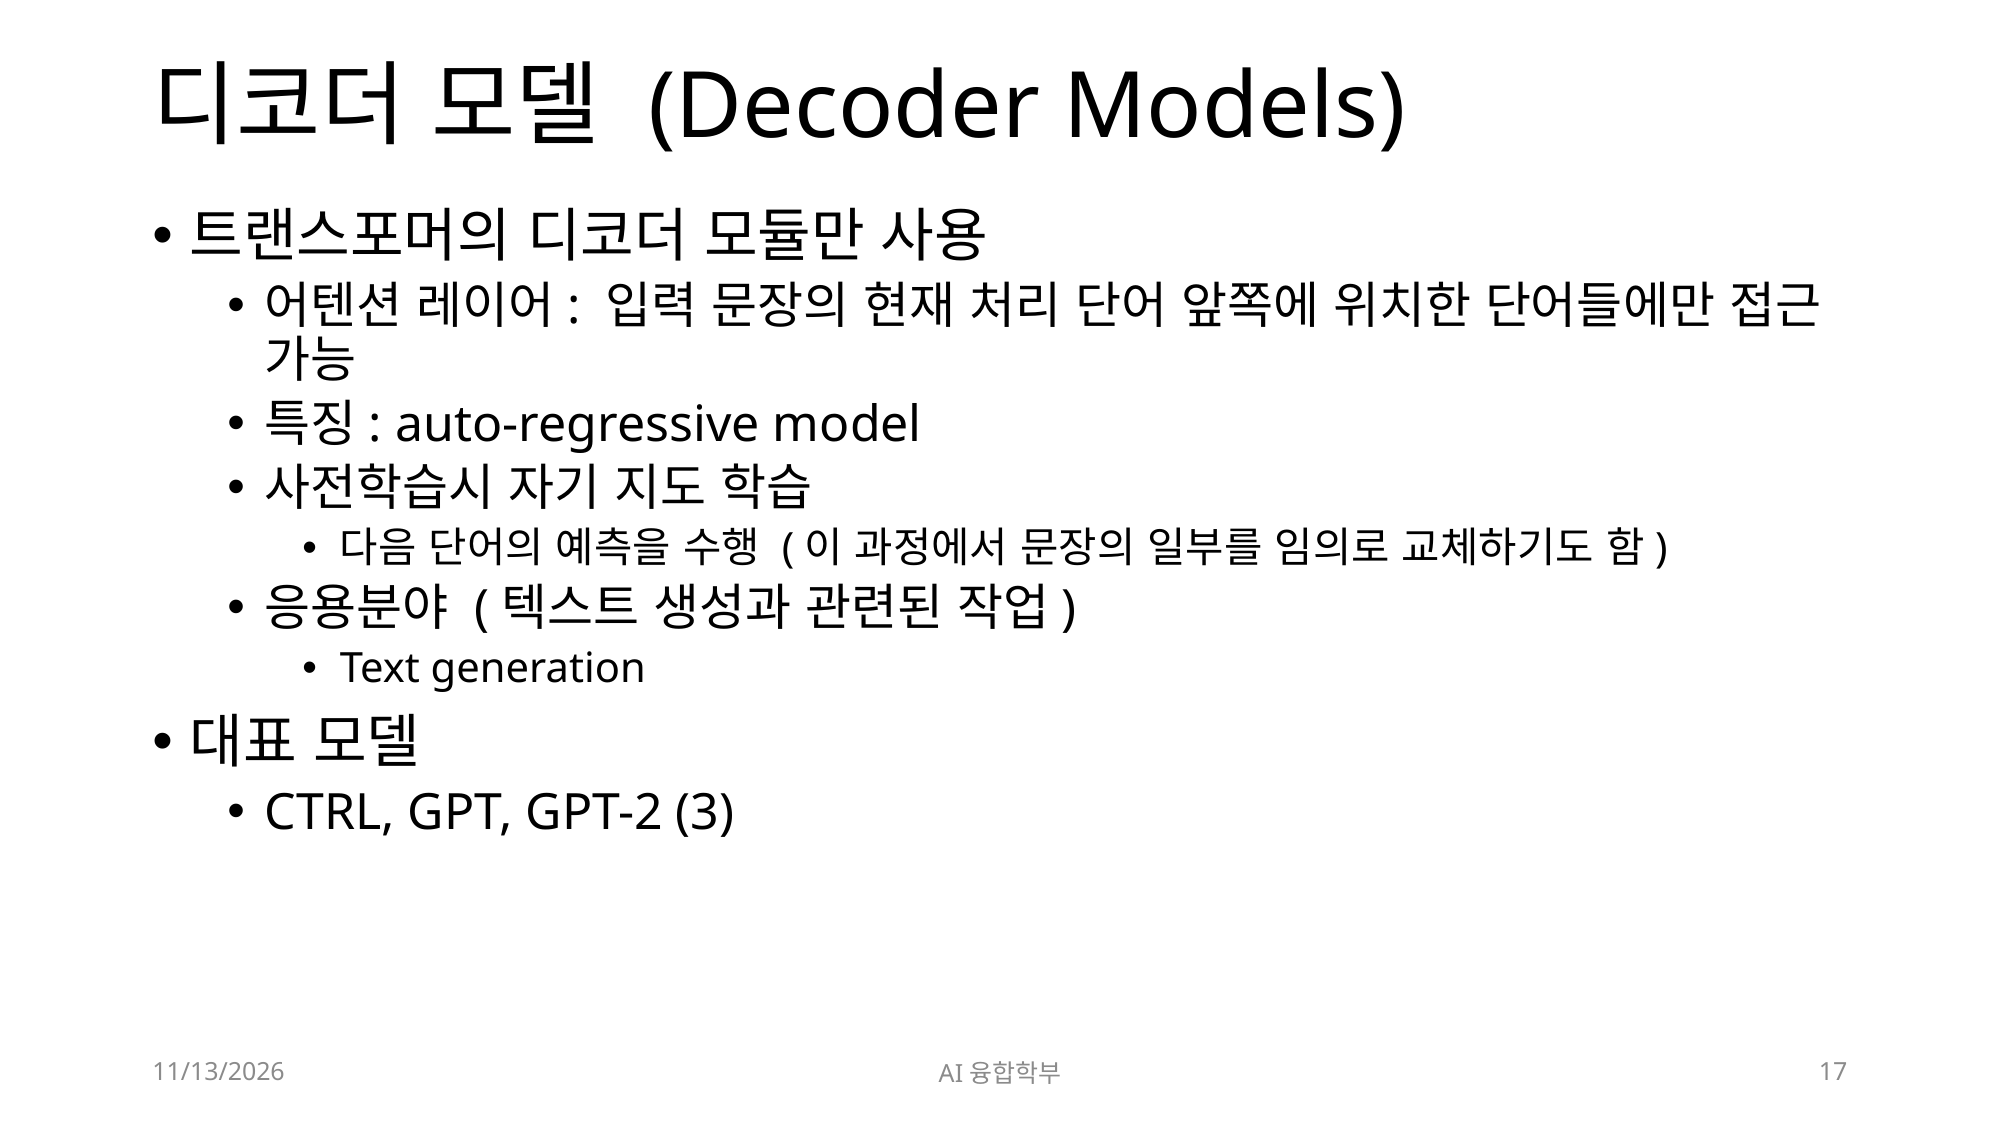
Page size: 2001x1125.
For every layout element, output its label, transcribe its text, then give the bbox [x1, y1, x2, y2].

list 트랜스포머의 디코더 모듈만 사용 어텐션 레이어: 입력 문장의 현재 처리 단어 앞쪽에 위치한 단어들에만 접근 가능 특징: auto-regressive model 사전학습시 자기 지도 학습 다음 단어의 예측을 수행 (이 과정에서 문장의 일부를 임의로 교체하기도 함) 응용분야 (텍스트 생성과 관련된 작업) Text generation 대표 모델 CTRL, GPT, GPT-2 (3) [137, 199, 1863, 1014]
slide_number 2023. 5. 29. [137, 1042, 588, 1103]
title 디코더 모델 (Decoder Models) [137, 31, 1863, 186]
slide_number 17 [1412, 1042, 1863, 1103]
footer AI융합학부 [662, 1042, 1338, 1103]
